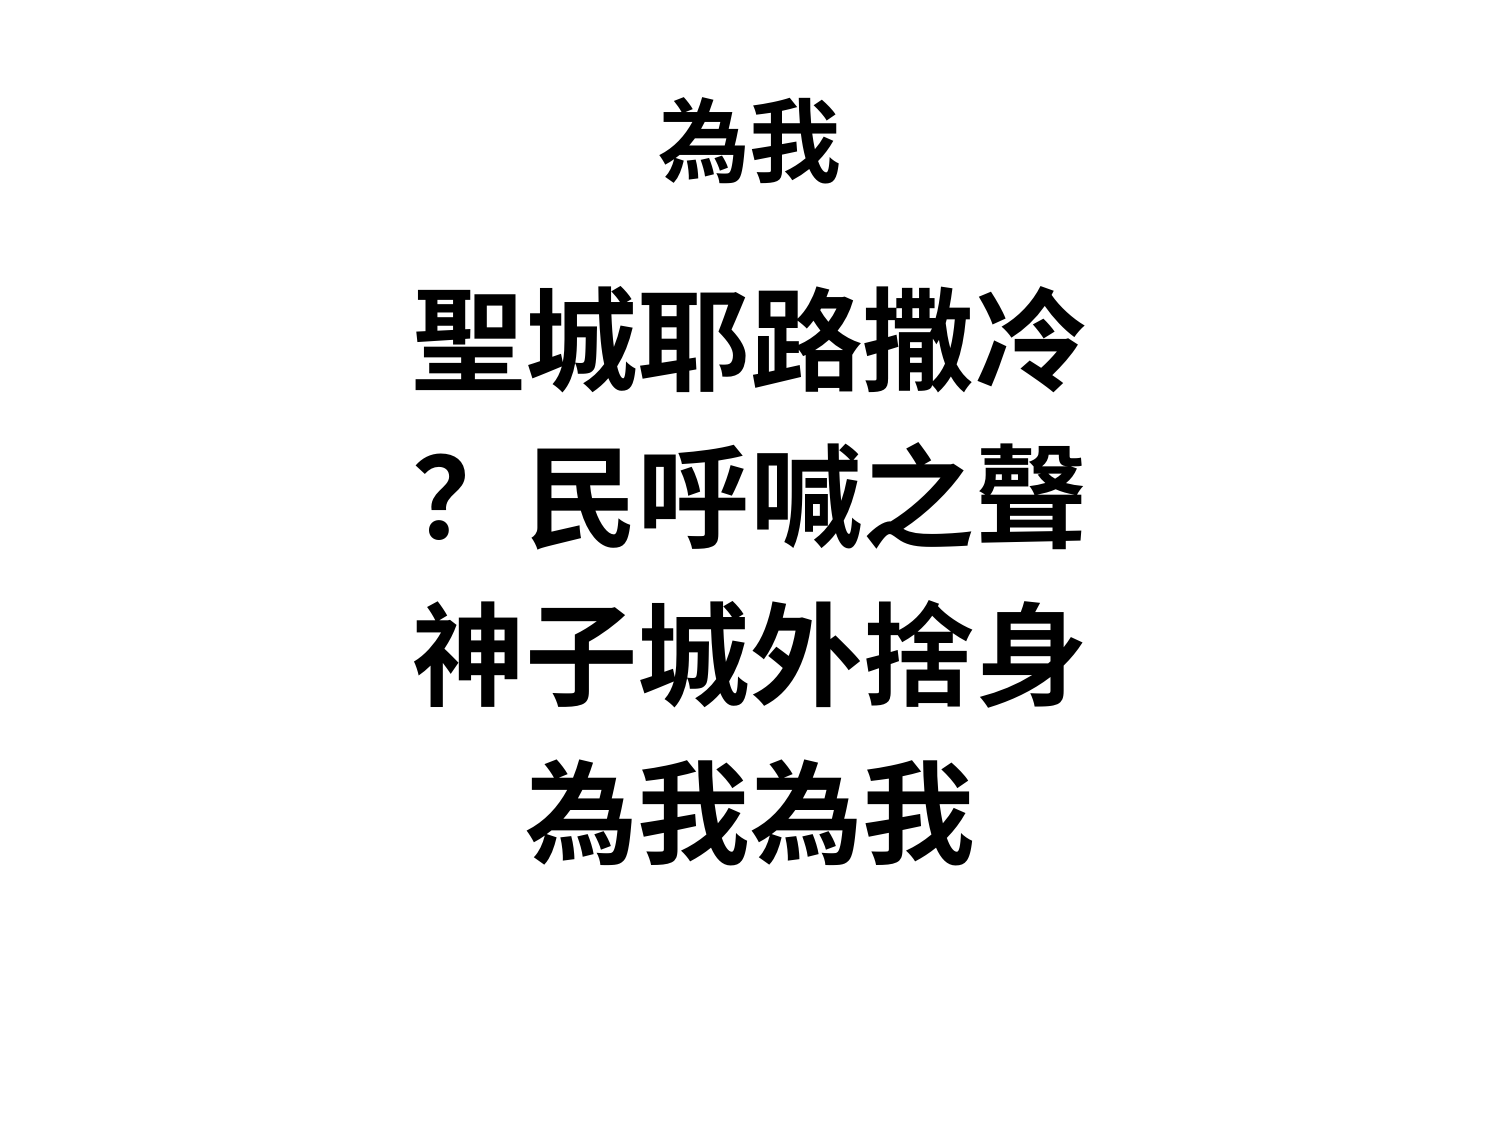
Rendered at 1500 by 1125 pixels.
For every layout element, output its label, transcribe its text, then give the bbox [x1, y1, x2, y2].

title 為我 [75, 45, 1425, 233]
list 聖城耶路撒冷 ？民呼喊之聲 神子城外捨身 為我為我 [75, 262, 1425, 1005]
